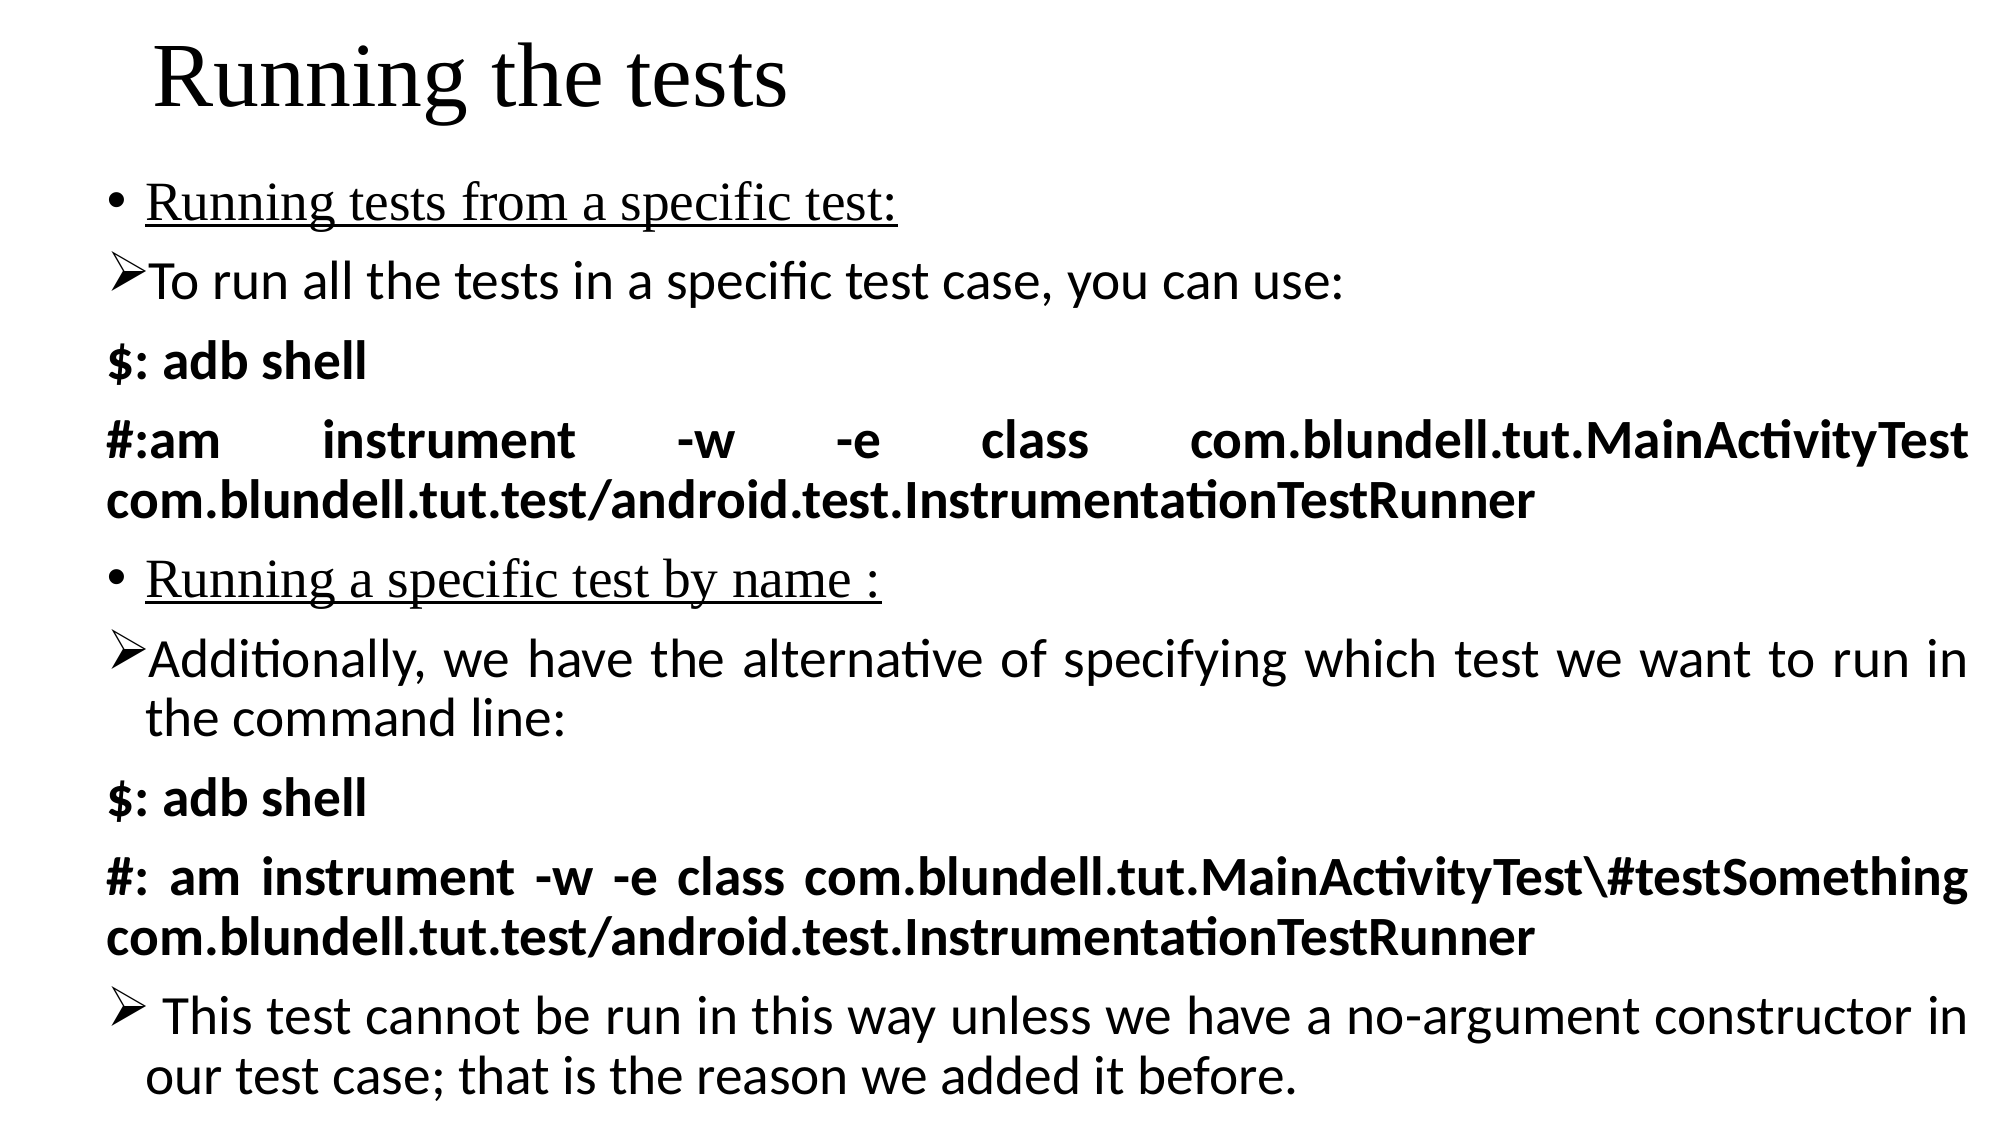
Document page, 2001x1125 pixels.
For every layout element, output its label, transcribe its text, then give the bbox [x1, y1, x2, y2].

title Running the tests [137, 3, 1863, 150]
list Running tests from a specific test: To run all the tests in a specific test case, you can use: $: adb shell #:am instrument -w -e class com.blundell.tut.MainActivityTest com.blundell.tut.test/android.test.InstrumentationTestRunner Running a specific test by name : Additionally, we have the alternative of specifying which test we want to run in the command line: $: adb shell #: am instrument -w -e class com.blundell.tut.MainActivityTest\#testSomething com.blundell.tut.test/android.test.InstrumentationTestRunner This test cannot be run in this way unless we have a no-argument constructor in our test case; that is the reason we added it before. [91, 165, 1986, 1125]
